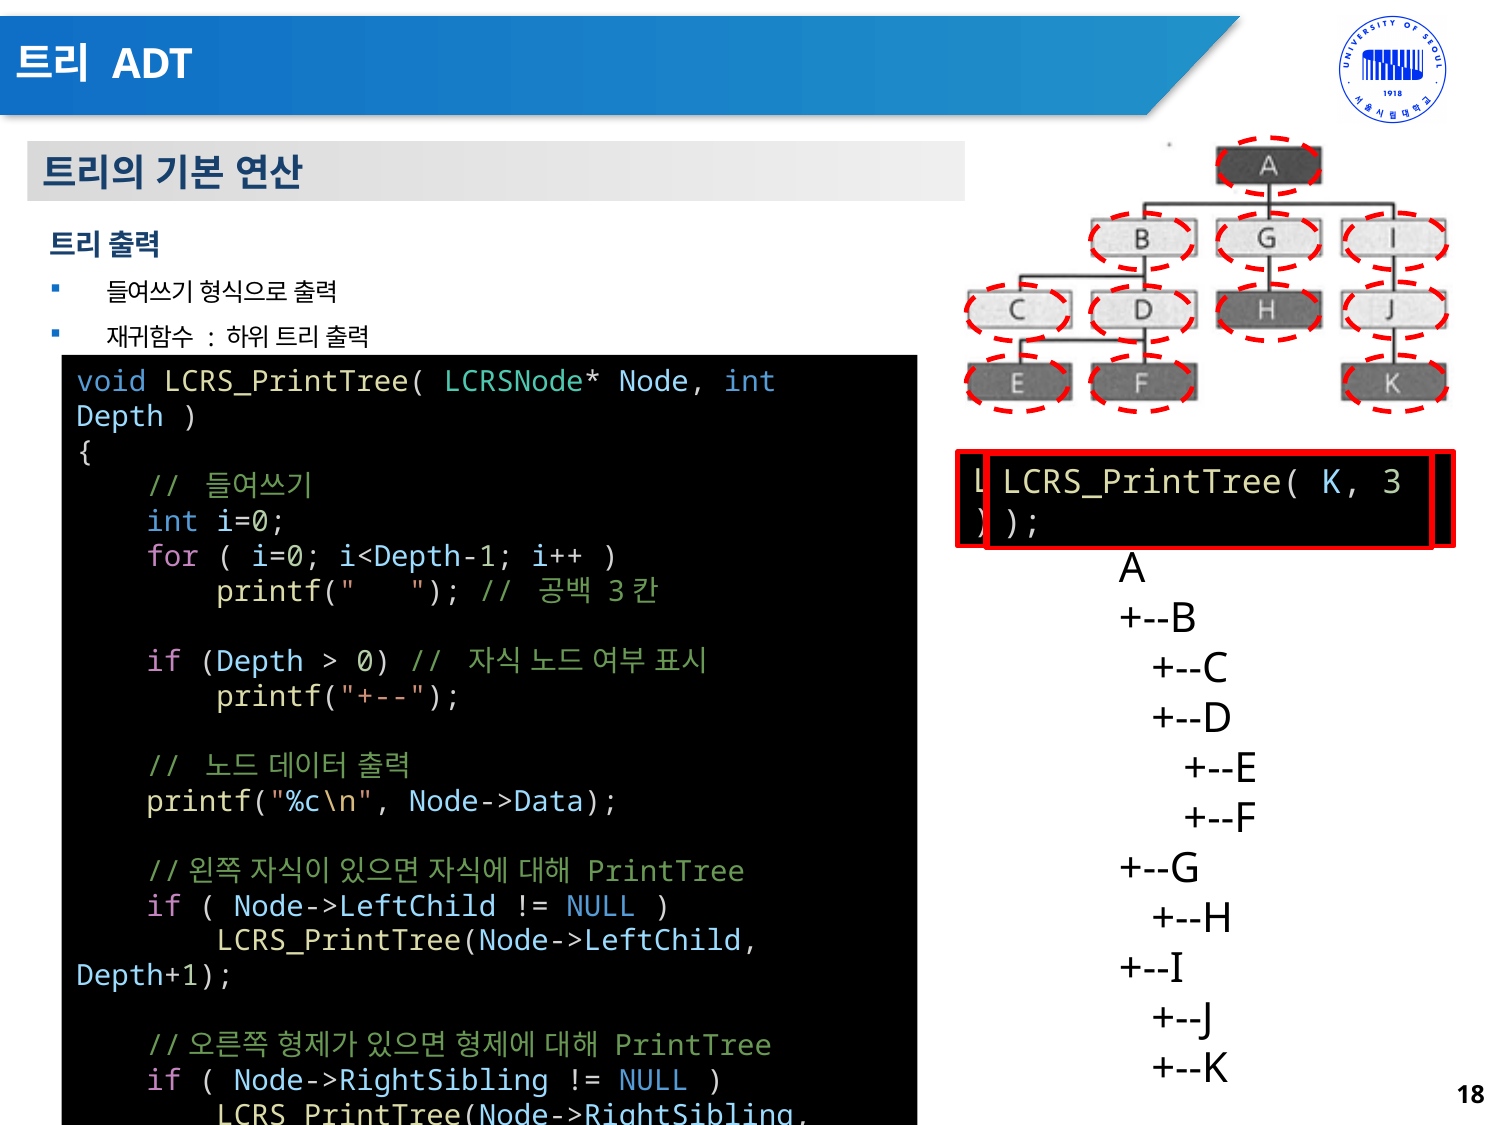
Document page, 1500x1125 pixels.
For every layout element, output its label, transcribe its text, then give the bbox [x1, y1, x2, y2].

text_box 트리 출력 들여쓰기 형식으로 출력 재귀함수 : 하위 트리 출력 [35, 201, 964, 359]
text_box A +--B +--C +--D +--E +--F +--G +--H +--I +--J +--K [1104, 548, 1332, 1098]
text_box LCRS_PrintTree( Root, 0 ); [1433, 451, 1454, 547]
title 트리 ADT [0, 29, 1004, 101]
picture [1337, 15, 1447, 124]
slide_number 18 [1162, 1065, 1500, 1125]
picture [964, 137, 1457, 420]
text_box LCRS_PrintTree( Root, 0 ); [957, 451, 985, 547]
text_box 트리의 기본 연산 [27, 141, 964, 201]
text_box void LCRS_PrintTree( LCRSNode* Node, int Depth ) { // 들여쓰기 int i=0; for ( i=0; i<Depth-1; i++ ) printf(" "); // 공백 3칸 if (Depth > 0) // 자식 노드 여부 표시 printf("+--"); // 노드 데이터 출력 printf("%c\n", Node->Data); //왼쪽 자식이 있으면 자식에 대해 PrintTree if ( Node->LeftChild != NULL ) LCRS_PrintTree(Node->LeftChild, Depth+1); //오른쪽 형제가 있으면 형제에 대해 PrintTree if ( Node->RightSibling != NULL ) LCRS_PrintTree(Node->RightSibling, Depth); } [61, 354, 918, 1125]
text_box LCRS_PrintTree( K, 3 ); [987, 453, 1432, 548]
